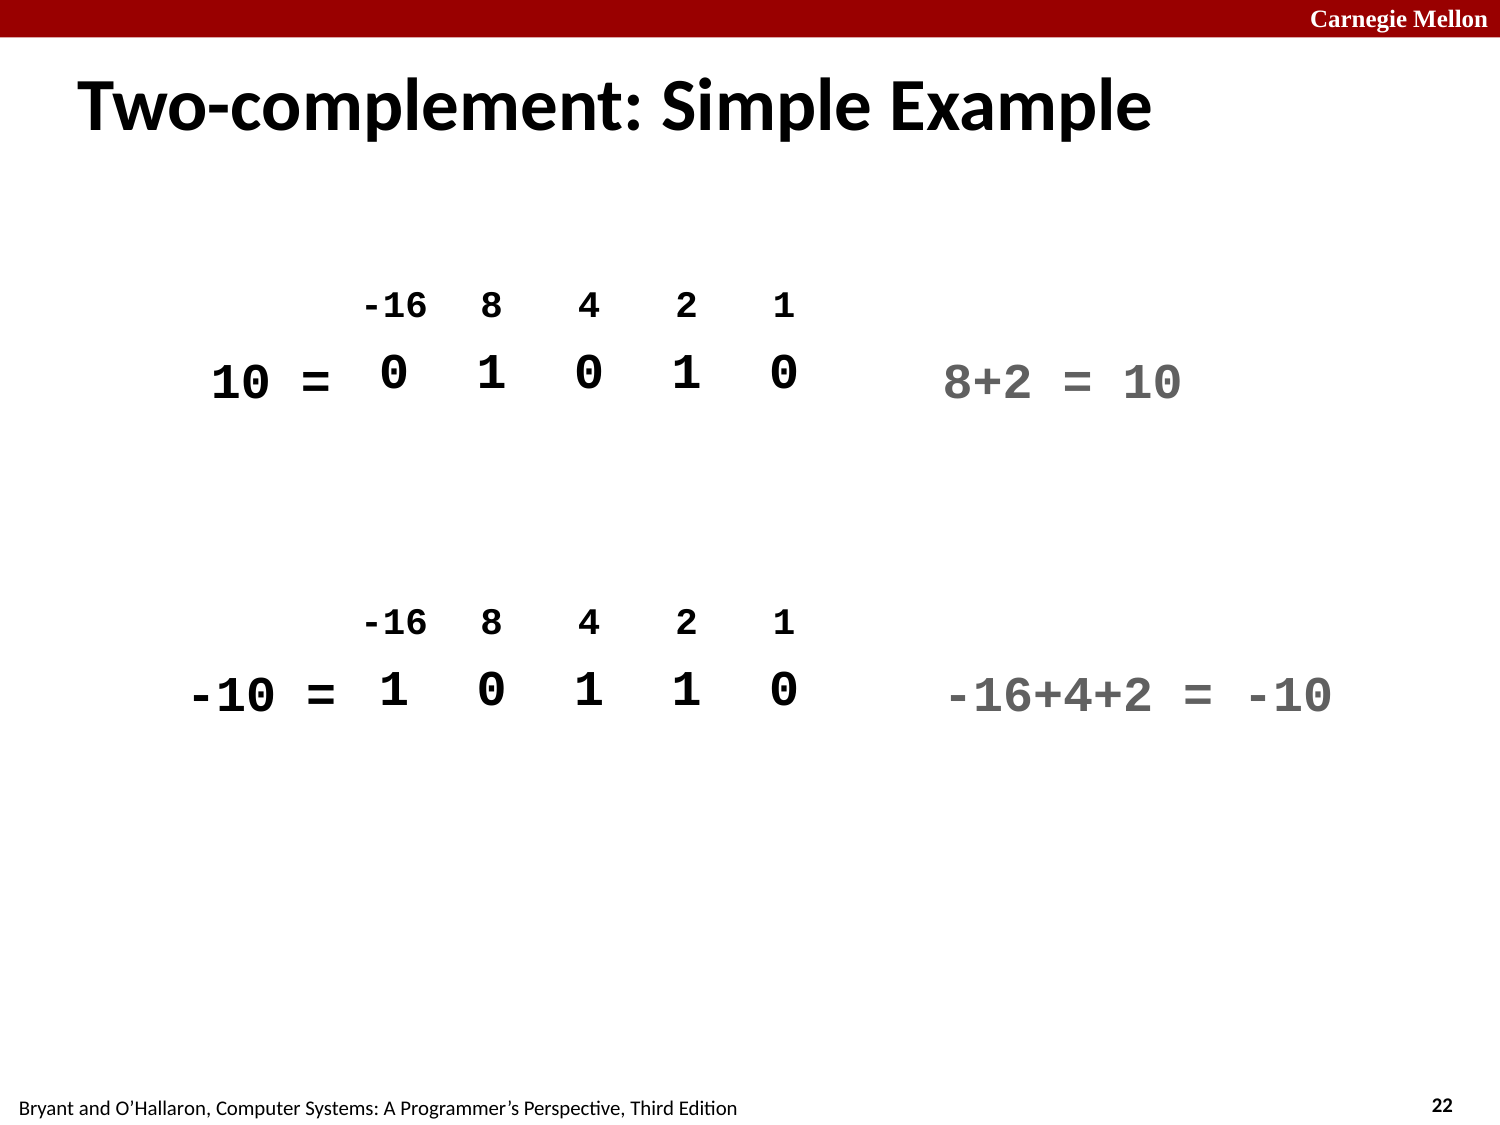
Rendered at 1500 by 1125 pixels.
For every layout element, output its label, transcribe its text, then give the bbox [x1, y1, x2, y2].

table_cell 0 [541, 342, 637, 414]
table_header 8 [444, 596, 539, 653]
text_box -10 = [171, 653, 344, 729]
table_header 4 [541, 280, 637, 337]
table_cell 1 [444, 342, 539, 414]
text_box 10 = [196, 341, 376, 416]
table_cell 0 [346, 342, 442, 414]
table_header 8 [444, 280, 539, 337]
table_cell 0 [736, 342, 832, 414]
table_cell 0 [736, 659, 832, 730]
table_cell 1 [541, 659, 637, 730]
table_header 2 [639, 280, 734, 337]
table_header 2 [639, 596, 734, 653]
table_cell 0 [444, 659, 539, 730]
table_cell 1 [639, 659, 734, 730]
text_box 8+2 = 10 [927, 341, 1198, 416]
table_header 1 [736, 596, 832, 653]
table_header 1 [736, 280, 832, 337]
table_header -16 [346, 596, 442, 653]
table_header -16 [346, 280, 442, 337]
table_header 4 [541, 596, 637, 653]
title Two-complement: Simple Example [62, 52, 1500, 148]
table_cell 1 [346, 659, 442, 730]
table_cell 1 [639, 342, 734, 414]
text_box -16+4+2 = -10 [928, 653, 1349, 729]
